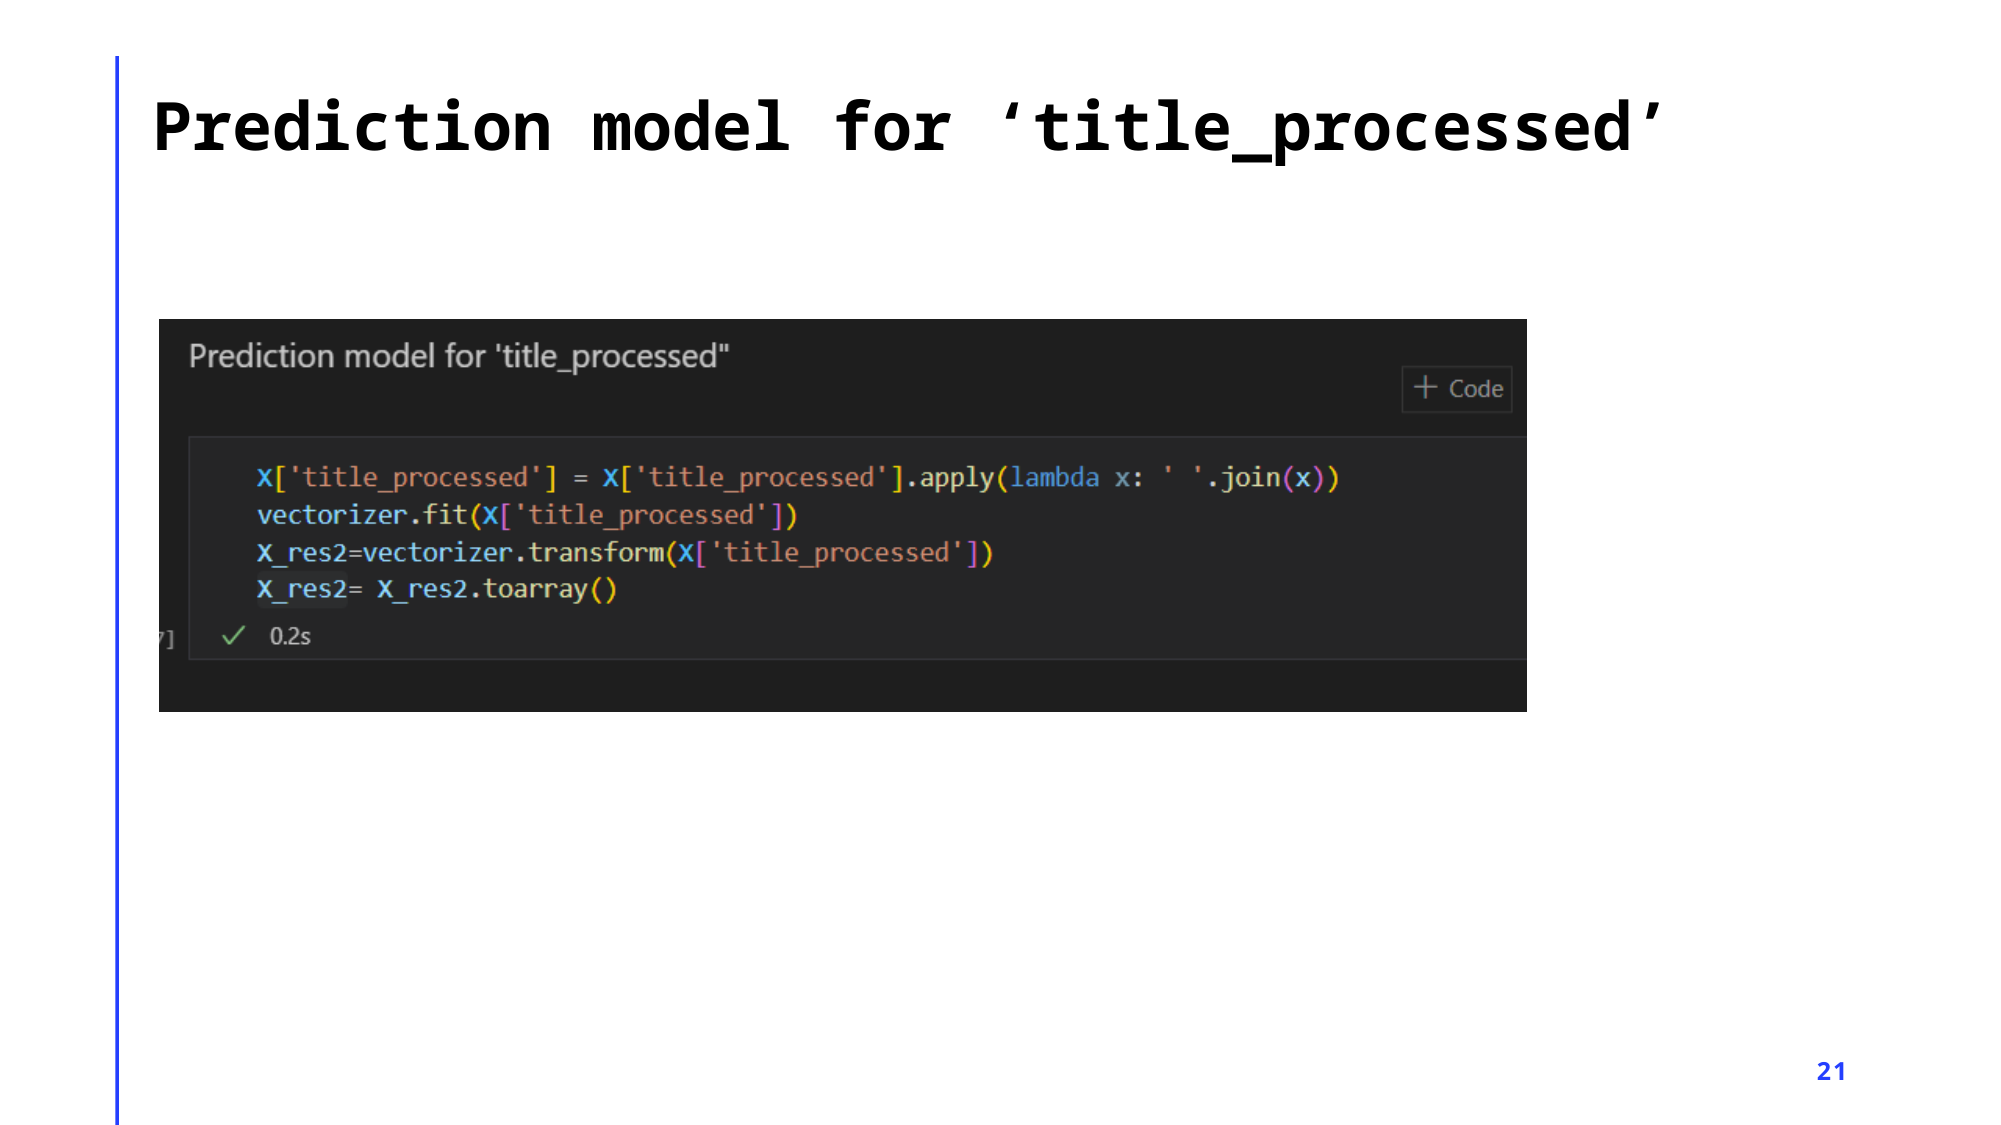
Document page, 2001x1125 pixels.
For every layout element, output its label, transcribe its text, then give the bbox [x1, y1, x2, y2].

slide_number 21 [1412, 1042, 1863, 1103]
title Prediction model for ‘title_processed’ [137, 44, 1789, 214]
picture [159, 319, 1527, 712]
